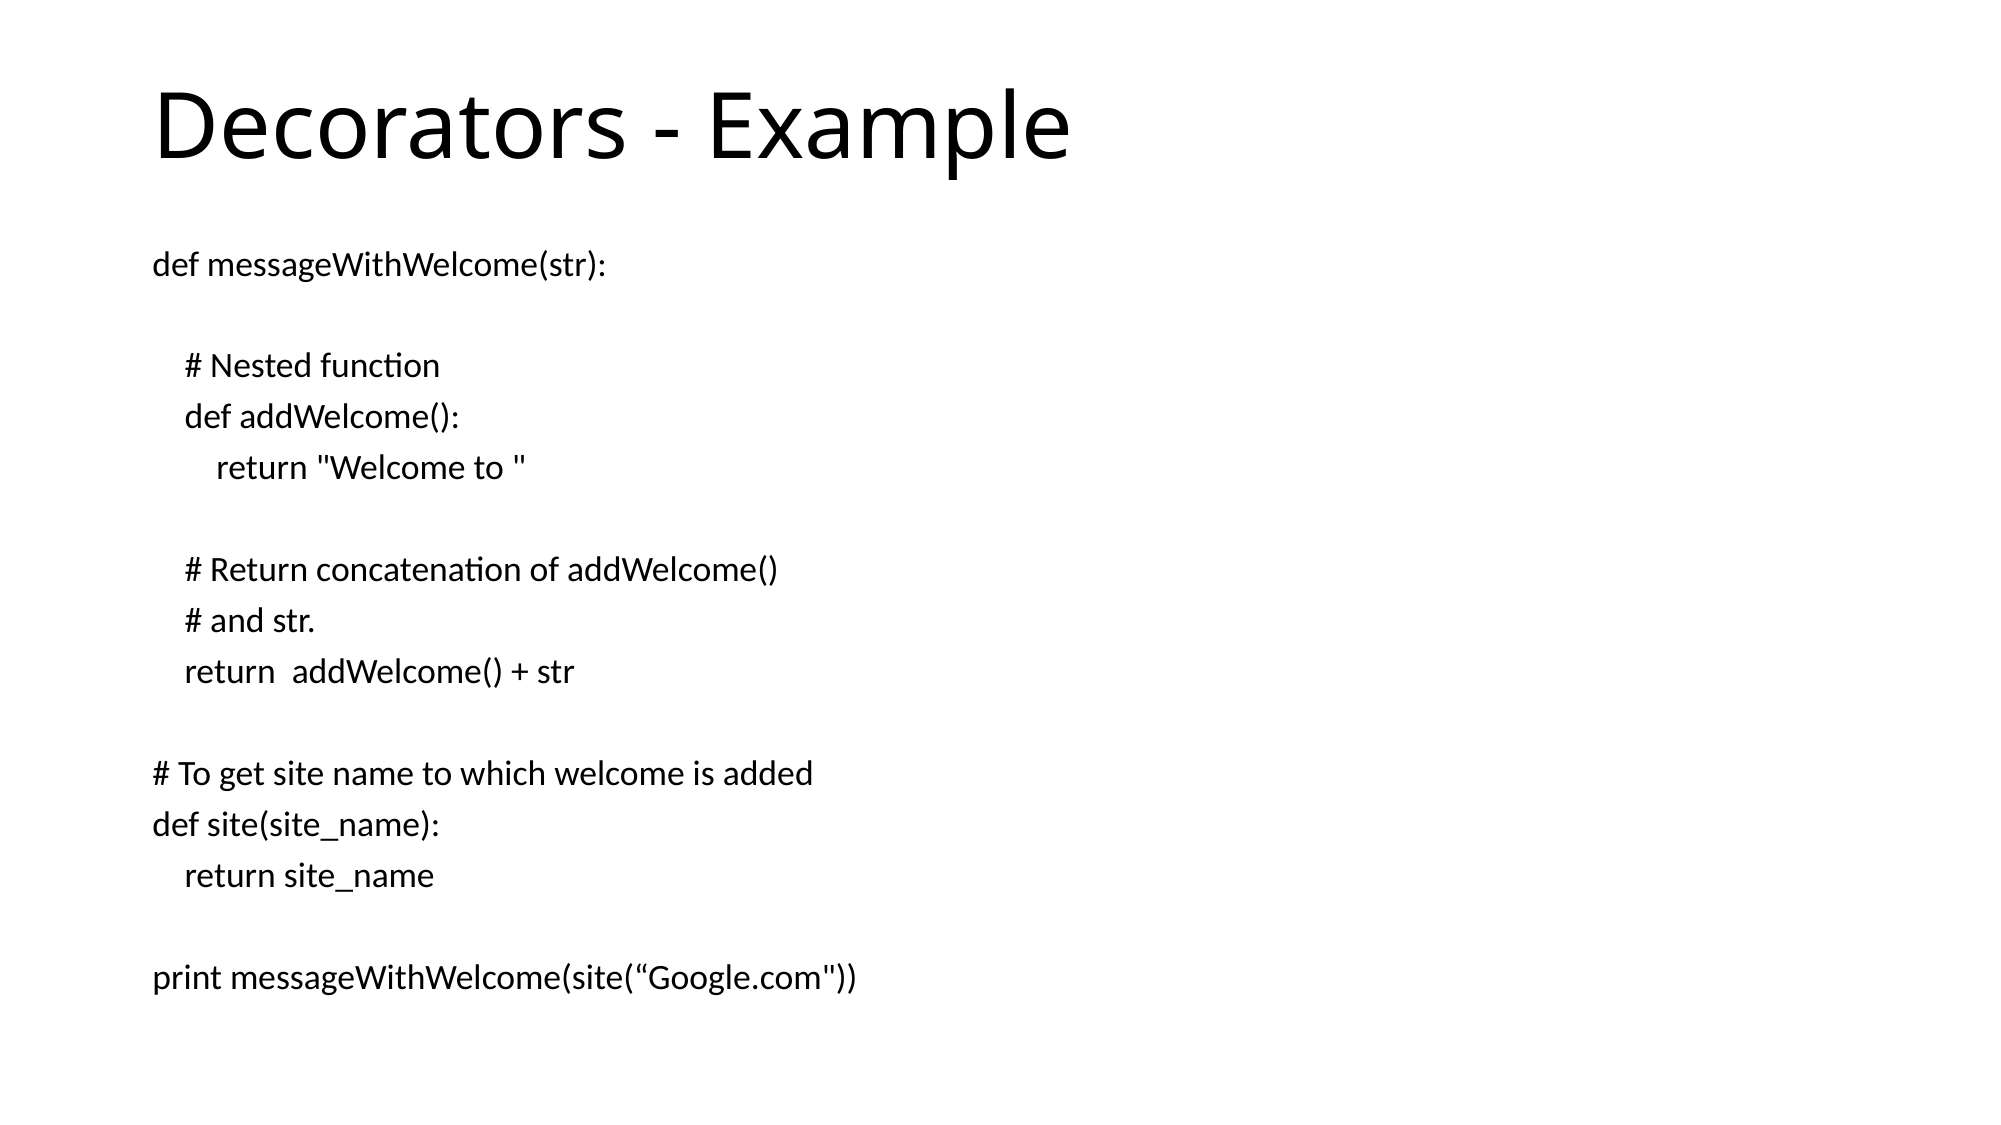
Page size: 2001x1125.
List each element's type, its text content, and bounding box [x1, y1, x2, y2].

list def messageWithWelcome(str): # Nested function def addWelcome(): return "Welcome to " # Return concatenation of addWelcome() # and str. return addWelcome() + str # To get site name to which welcome is added def site(site_name): return site_name print messageWithWelcome(site(“Google.com")) [137, 237, 1863, 1014]
title Decorators - Example [137, 59, 1863, 199]
